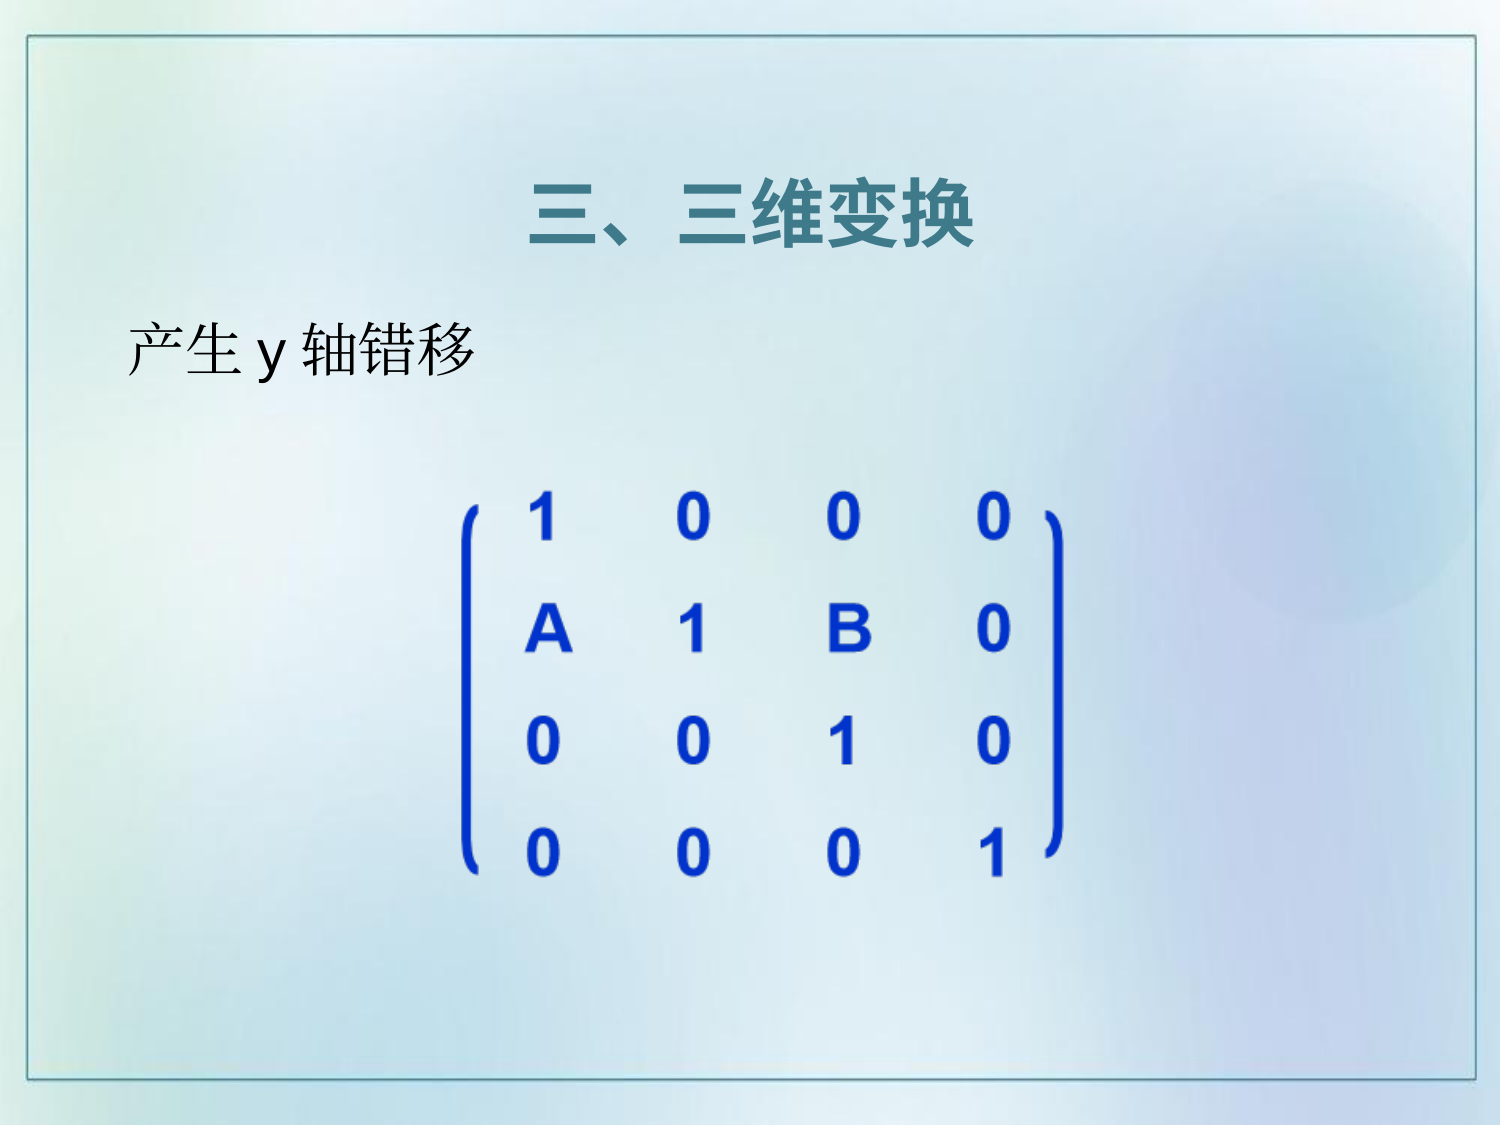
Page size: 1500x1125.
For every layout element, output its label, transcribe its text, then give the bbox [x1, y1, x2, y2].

title 产生y轴错移 [112, 264, 1406, 443]
picture [0, 0, 1500, 1125]
text_box 三、三维变换 [49, 158, 1451, 264]
